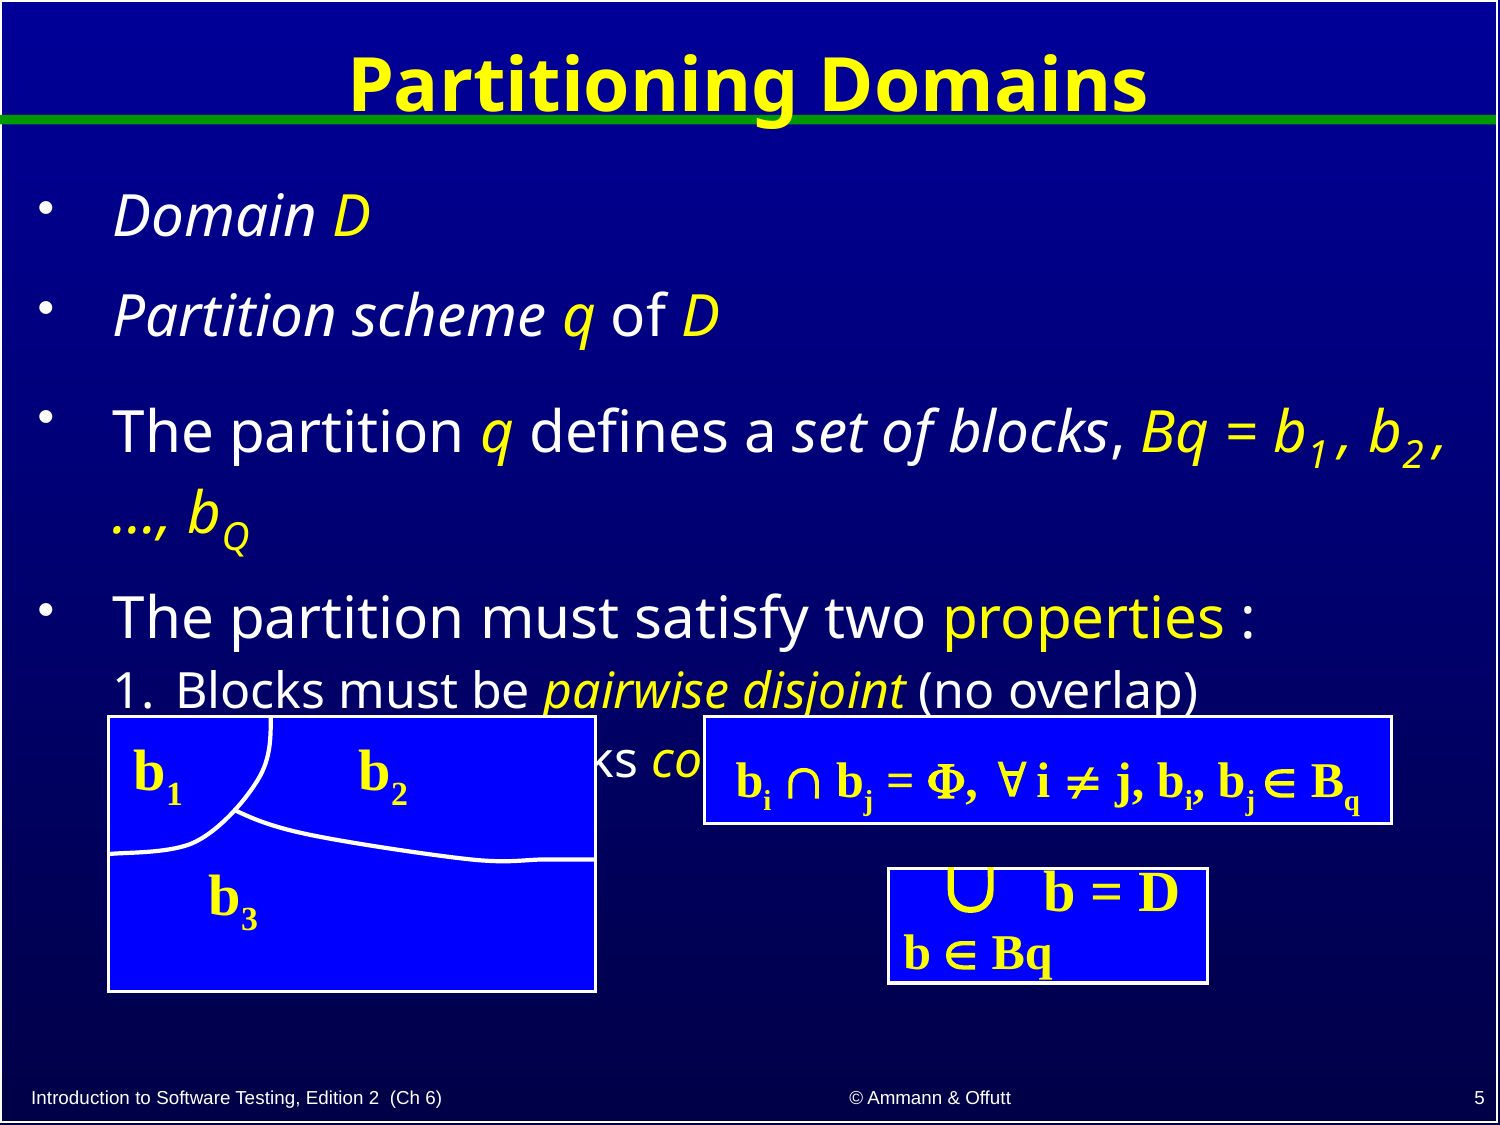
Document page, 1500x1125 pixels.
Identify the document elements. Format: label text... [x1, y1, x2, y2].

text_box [108, 716, 597, 992]
footer © Ammann & Offutt [692, 1075, 1168, 1117]
slide_number Introduction to Software Testing, Edition 2 (Ch 6) [15, 1076, 664, 1117]
text_box  b = D b  Bq [888, 868, 1208, 983]
list Domain D Partition scheme q of D The partition q defines a set of blocks, Bq = b1 , b2 , …, bQ The partition must satisfy two properties : Blocks must be pairwise disjoint (no overlap) Together the blocks cover the domain D (complete) [22, 178, 1478, 702]
slide_number 5 [1187, 1074, 1500, 1117]
text_box bi  bj = ,  i  j, bi, bj  Bq [704, 716, 1392, 824]
title Partitioning Domains [1, 15, 1496, 158]
